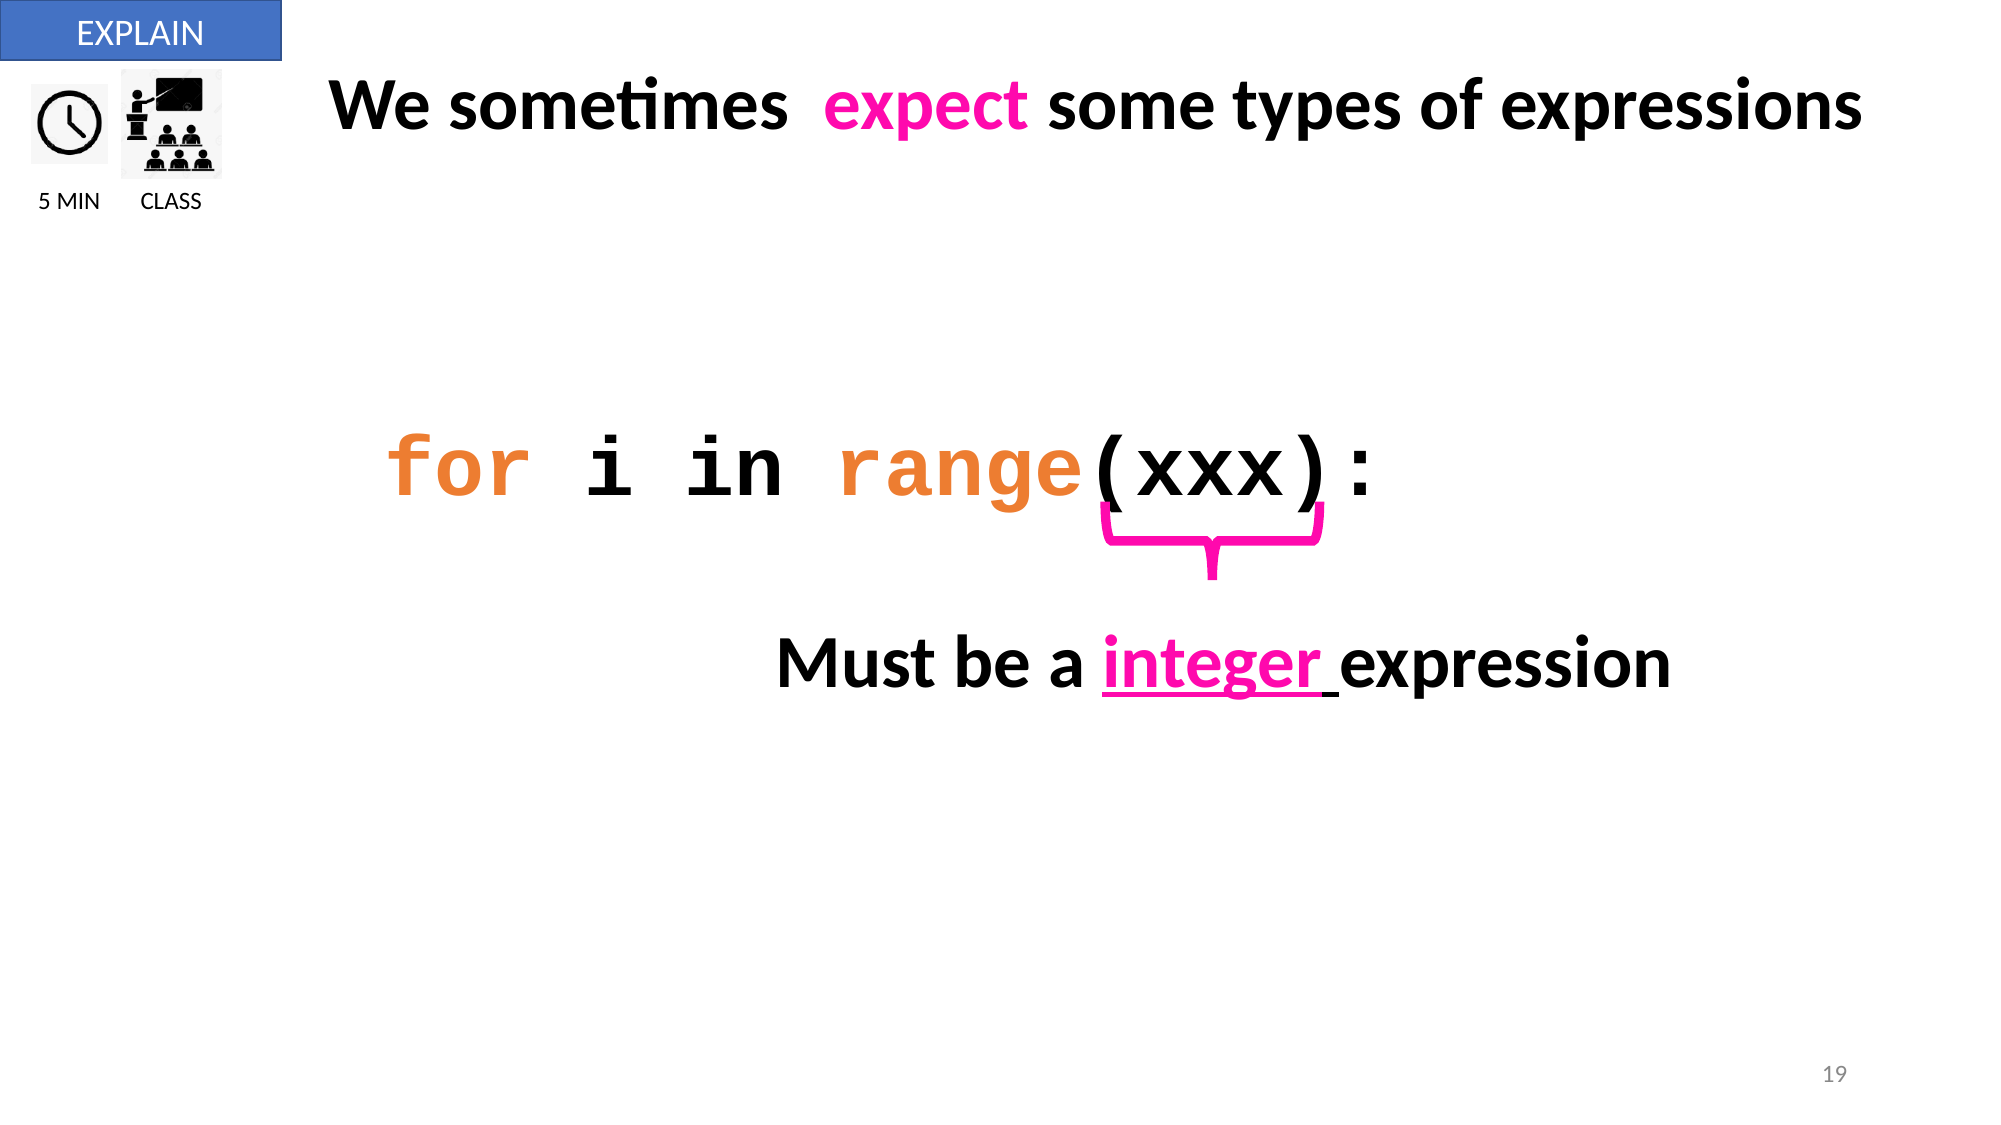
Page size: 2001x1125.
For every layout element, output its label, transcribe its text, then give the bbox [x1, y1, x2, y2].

text_box CLASS [125, 186, 218, 223]
text_box for i in range(xxx): [370, 404, 1495, 620]
slide_number 19 [1412, 1042, 1863, 1103]
text_box Must be a integer expression [755, 604, 1693, 710]
text_box [1105, 501, 1320, 580]
text_box 5 MIN [22, 177, 116, 223]
picture [30, 84, 108, 164]
text_box We sometimes expect some types of expressions [220, 47, 1973, 153]
picture [121, 69, 222, 179]
text_box EXPLAIN [0, 0, 282, 60]
